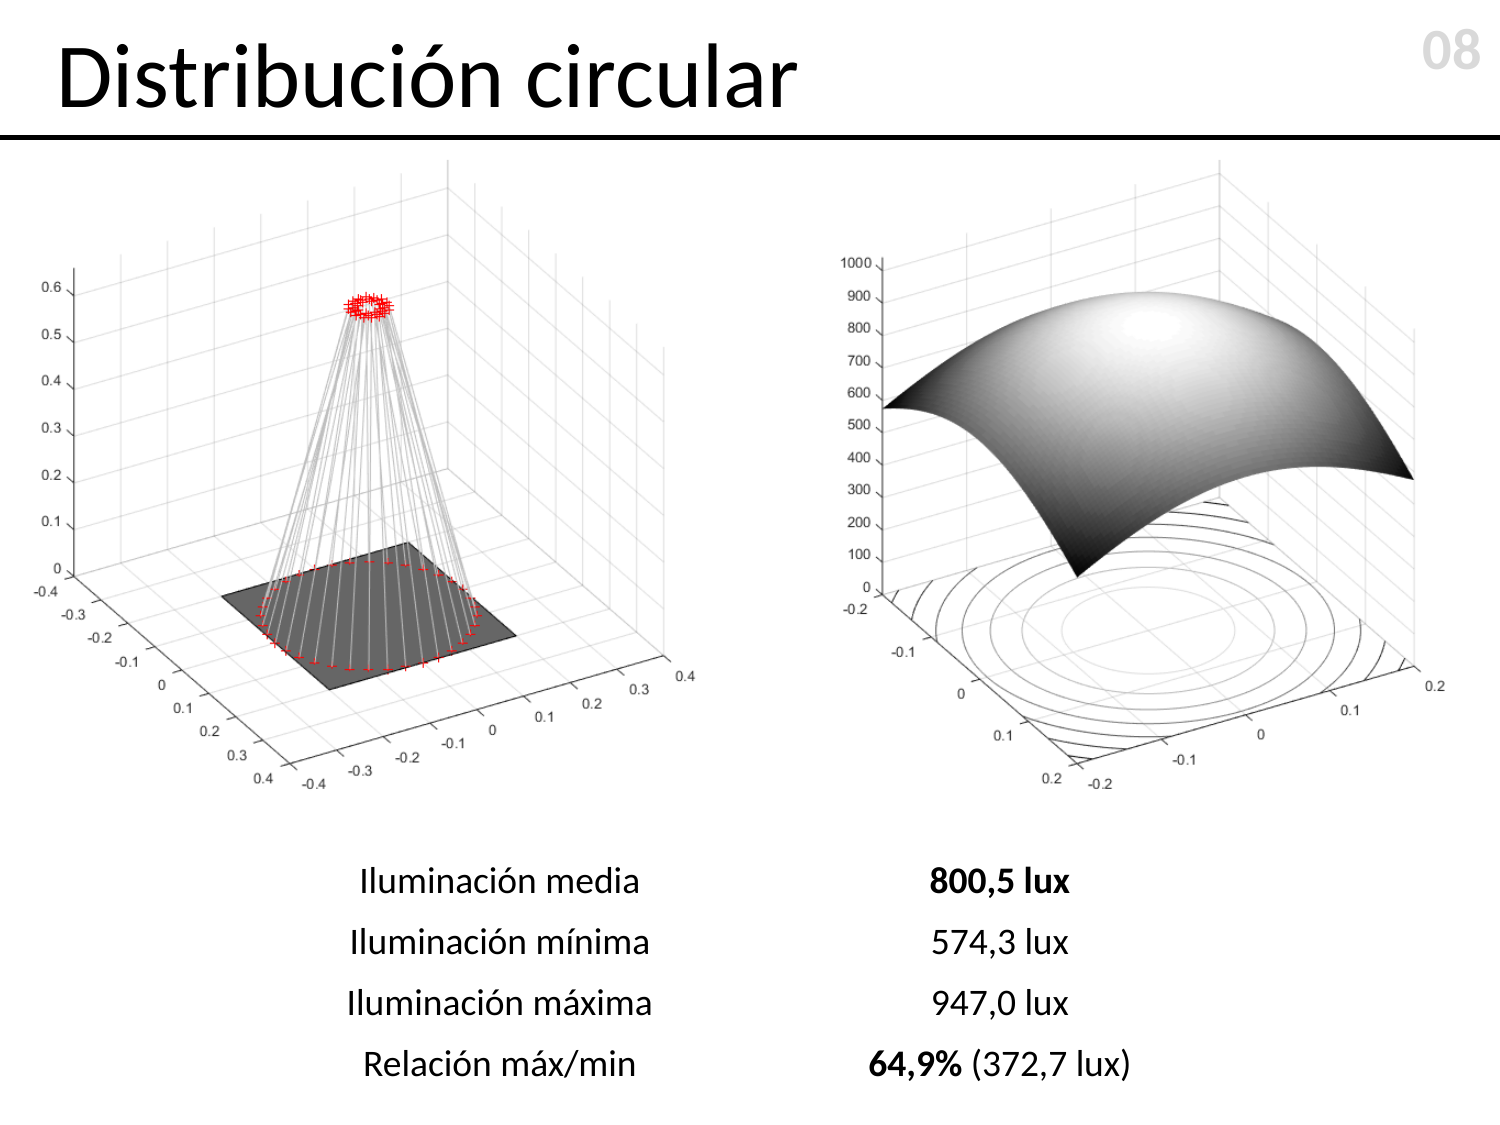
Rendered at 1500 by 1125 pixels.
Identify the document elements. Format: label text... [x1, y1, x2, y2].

table_header 800,5 lux [750, 858, 1250, 919]
picture [785, 148, 1495, 799]
table_cell 947,0 lux [750, 979, 1250, 1040]
table_cell 574,3 lux [750, 919, 1250, 979]
table_cell Iluminación mínima [250, 919, 750, 979]
table_header Iluminación media [250, 858, 750, 919]
text_box 08 [1401, 4, 1497, 89]
table_cell Iluminación máxima [250, 979, 750, 1040]
title Distribución circular [41, 7, 1459, 135]
table_cell Relación máx/min [250, 1040, 750, 1101]
picture [5, 148, 715, 799]
table_cell 64,9% (372,7 lux) [750, 1040, 1250, 1101]
